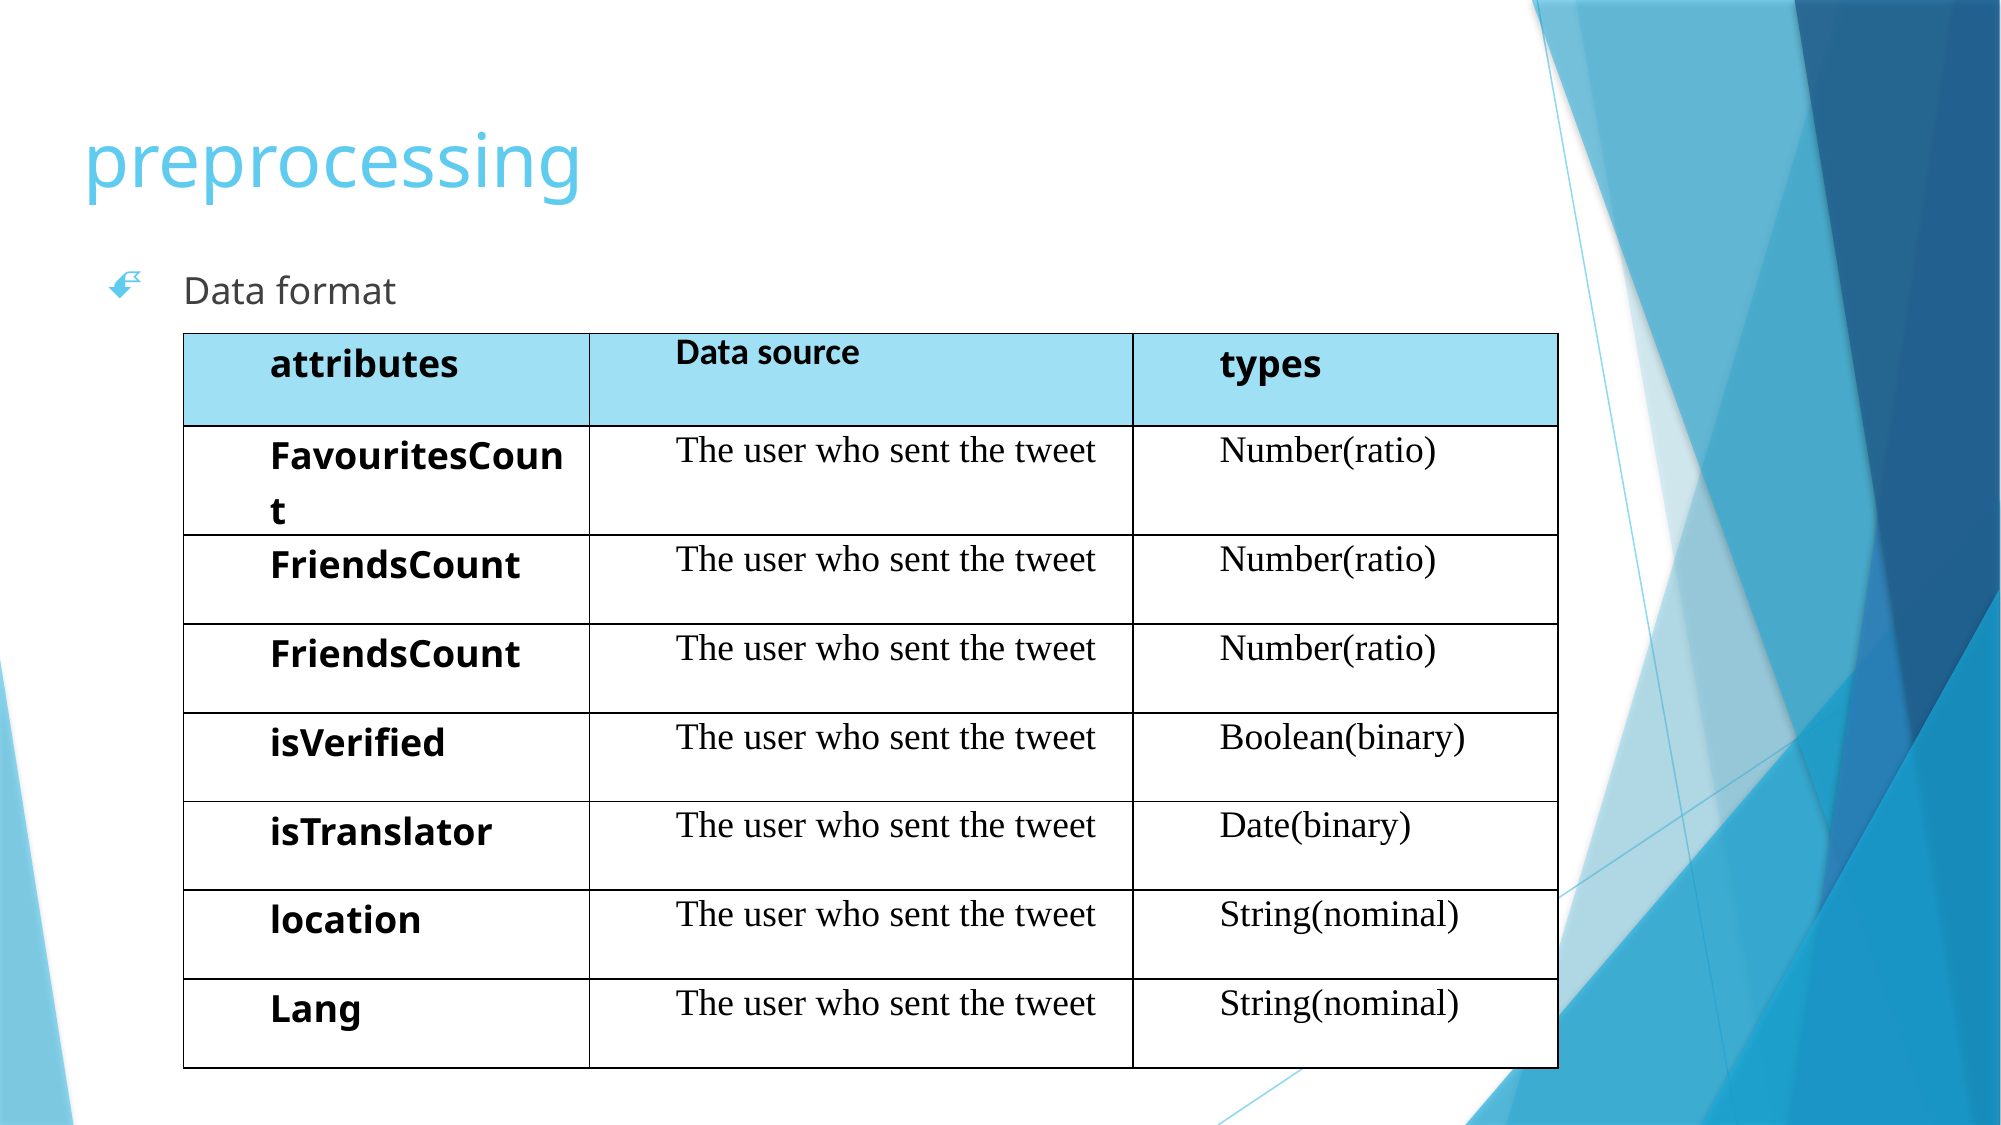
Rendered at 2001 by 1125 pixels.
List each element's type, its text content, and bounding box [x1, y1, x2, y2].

table_cell FriendsCount [184, 625, 589, 712]
table_cell Number(ratio) [1134, 536, 1557, 623]
list Data format [68, 252, 1932, 1000]
table_cell The user who sent the tweet [590, 714, 1132, 801]
table_cell String(nominal) [1134, 891, 1557, 978]
table_cell FavouritesCount [184, 427, 589, 534]
table_cell Number(ratio) [1134, 427, 1557, 534]
table_cell The user who sent the tweet [590, 980, 1132, 1067]
table_header attributes [184, 334, 589, 425]
table_cell Date(binary) [1134, 802, 1557, 889]
table_cell isTranslator [184, 802, 589, 889]
title preprocessing [68, 97, 1932, 223]
table_cell The user who sent the tweet [590, 891, 1132, 978]
table_header types [1134, 334, 1557, 425]
table_header Data source [590, 334, 1132, 425]
table_cell The user who sent the tweet [590, 802, 1132, 889]
table_cell isVerified [184, 714, 589, 801]
table_cell The user who sent the tweet [590, 427, 1132, 534]
table_cell location [184, 891, 589, 978]
table_cell The user who sent the tweet [590, 625, 1132, 712]
table_cell The user who sent the tweet [590, 536, 1132, 623]
table_cell Lang [184, 980, 589, 1067]
table_cell FriendsCount [184, 536, 589, 623]
table_cell Number(ratio) [1134, 625, 1557, 712]
table_cell Boolean(binary) [1134, 714, 1557, 801]
table_cell String(nominal) [1134, 980, 1557, 1067]
